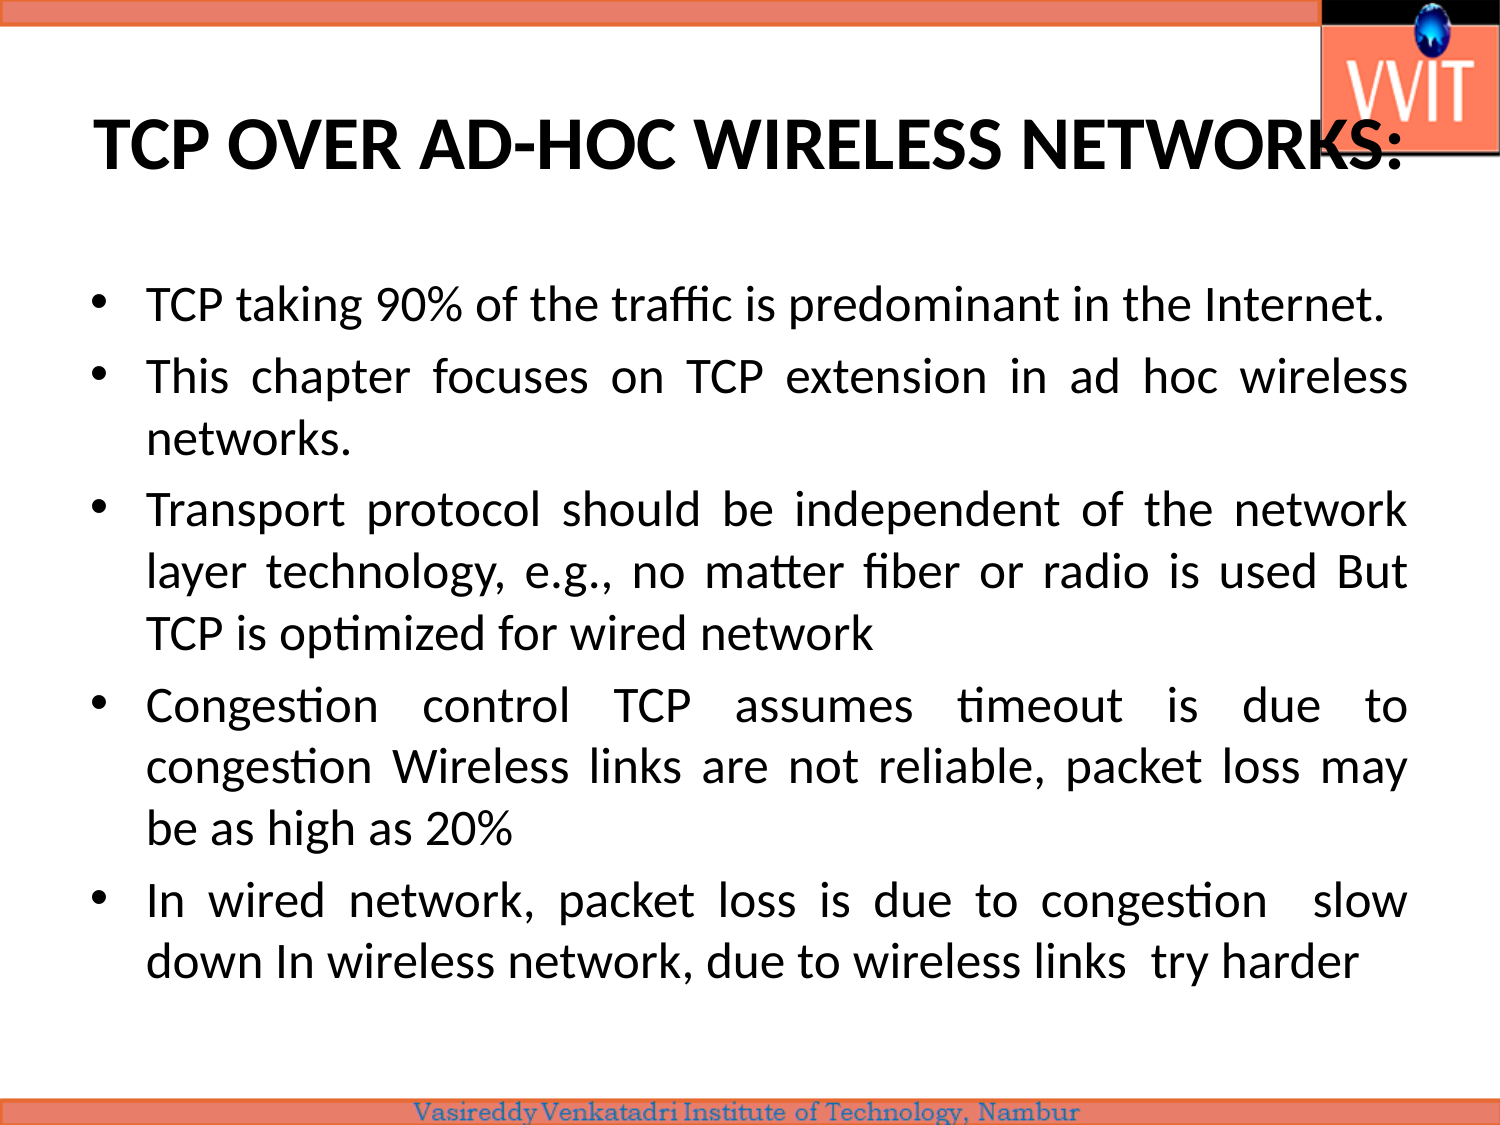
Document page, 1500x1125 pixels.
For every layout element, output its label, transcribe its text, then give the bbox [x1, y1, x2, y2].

list TCP taking 90% of the traffic is predominant in the Internet. This chapter focuses on TCP extension in ad hoc wireless networks. Transport protocol should be independent of the network layer technology, e.g., no matter fiber or radio is used But TCP is optimized for wired network Congestion control TCP assumes timeout is due to congestion Wireless links are not reliable, packet loss may be as high as 20% In wired network, packet loss is due to congestion slow down In wireless network, due to wireless links try harder [75, 262, 1425, 1005]
picture [0, 0, 1500, 1125]
title TCP OVER AD-HOC WIRELESS NETWORKS: [75, 45, 1425, 233]
